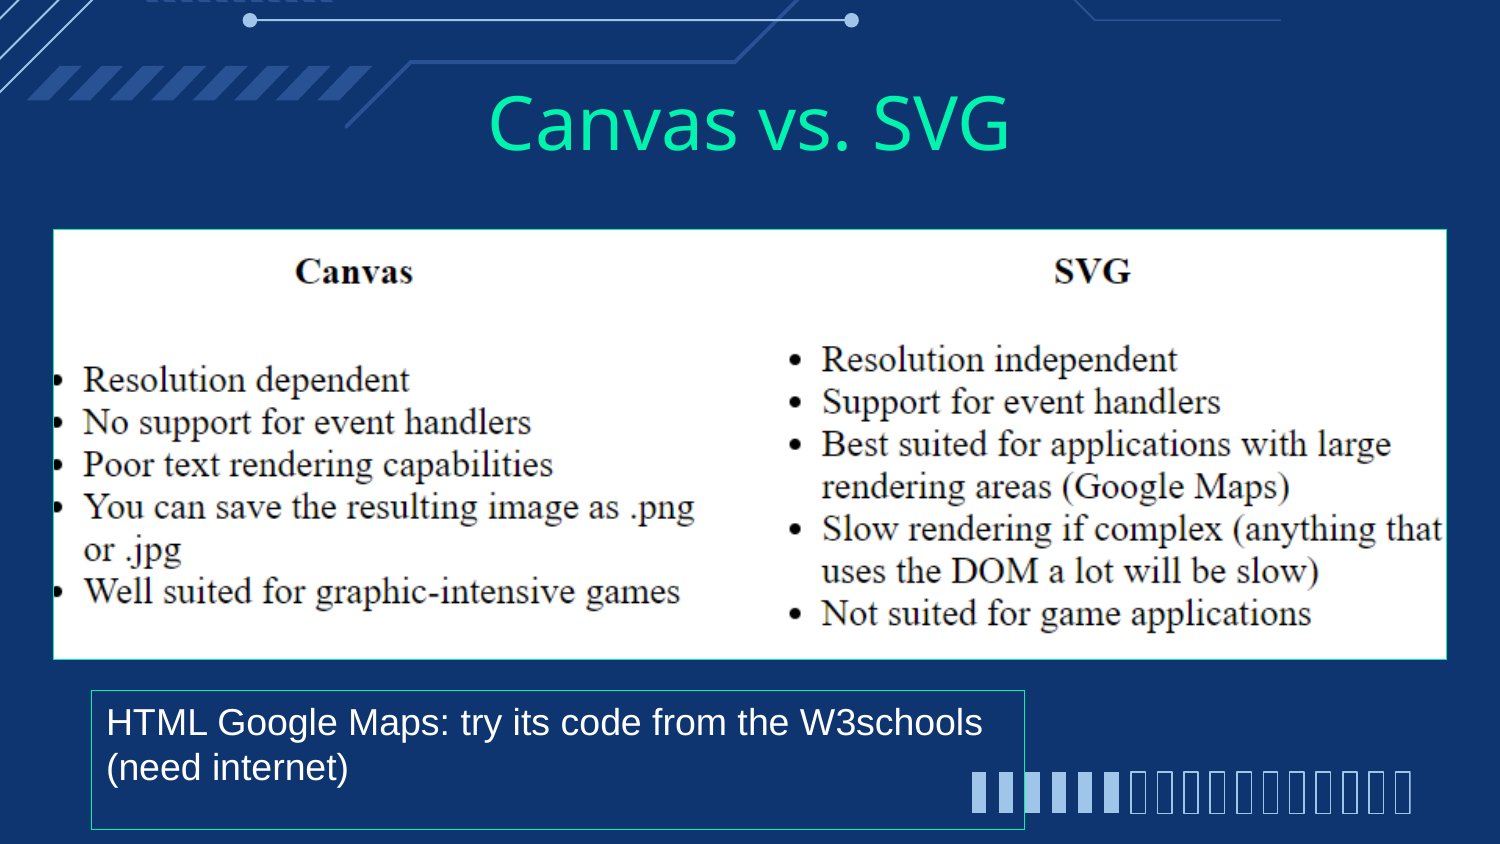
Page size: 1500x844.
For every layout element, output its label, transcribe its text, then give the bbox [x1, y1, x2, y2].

text_box HTML Google Maps: try its code from the W3schools (need internet) [91, 690, 1025, 830]
title Canvas vs. SVG [118, 75, 1382, 156]
picture [53, 229, 1447, 660]
